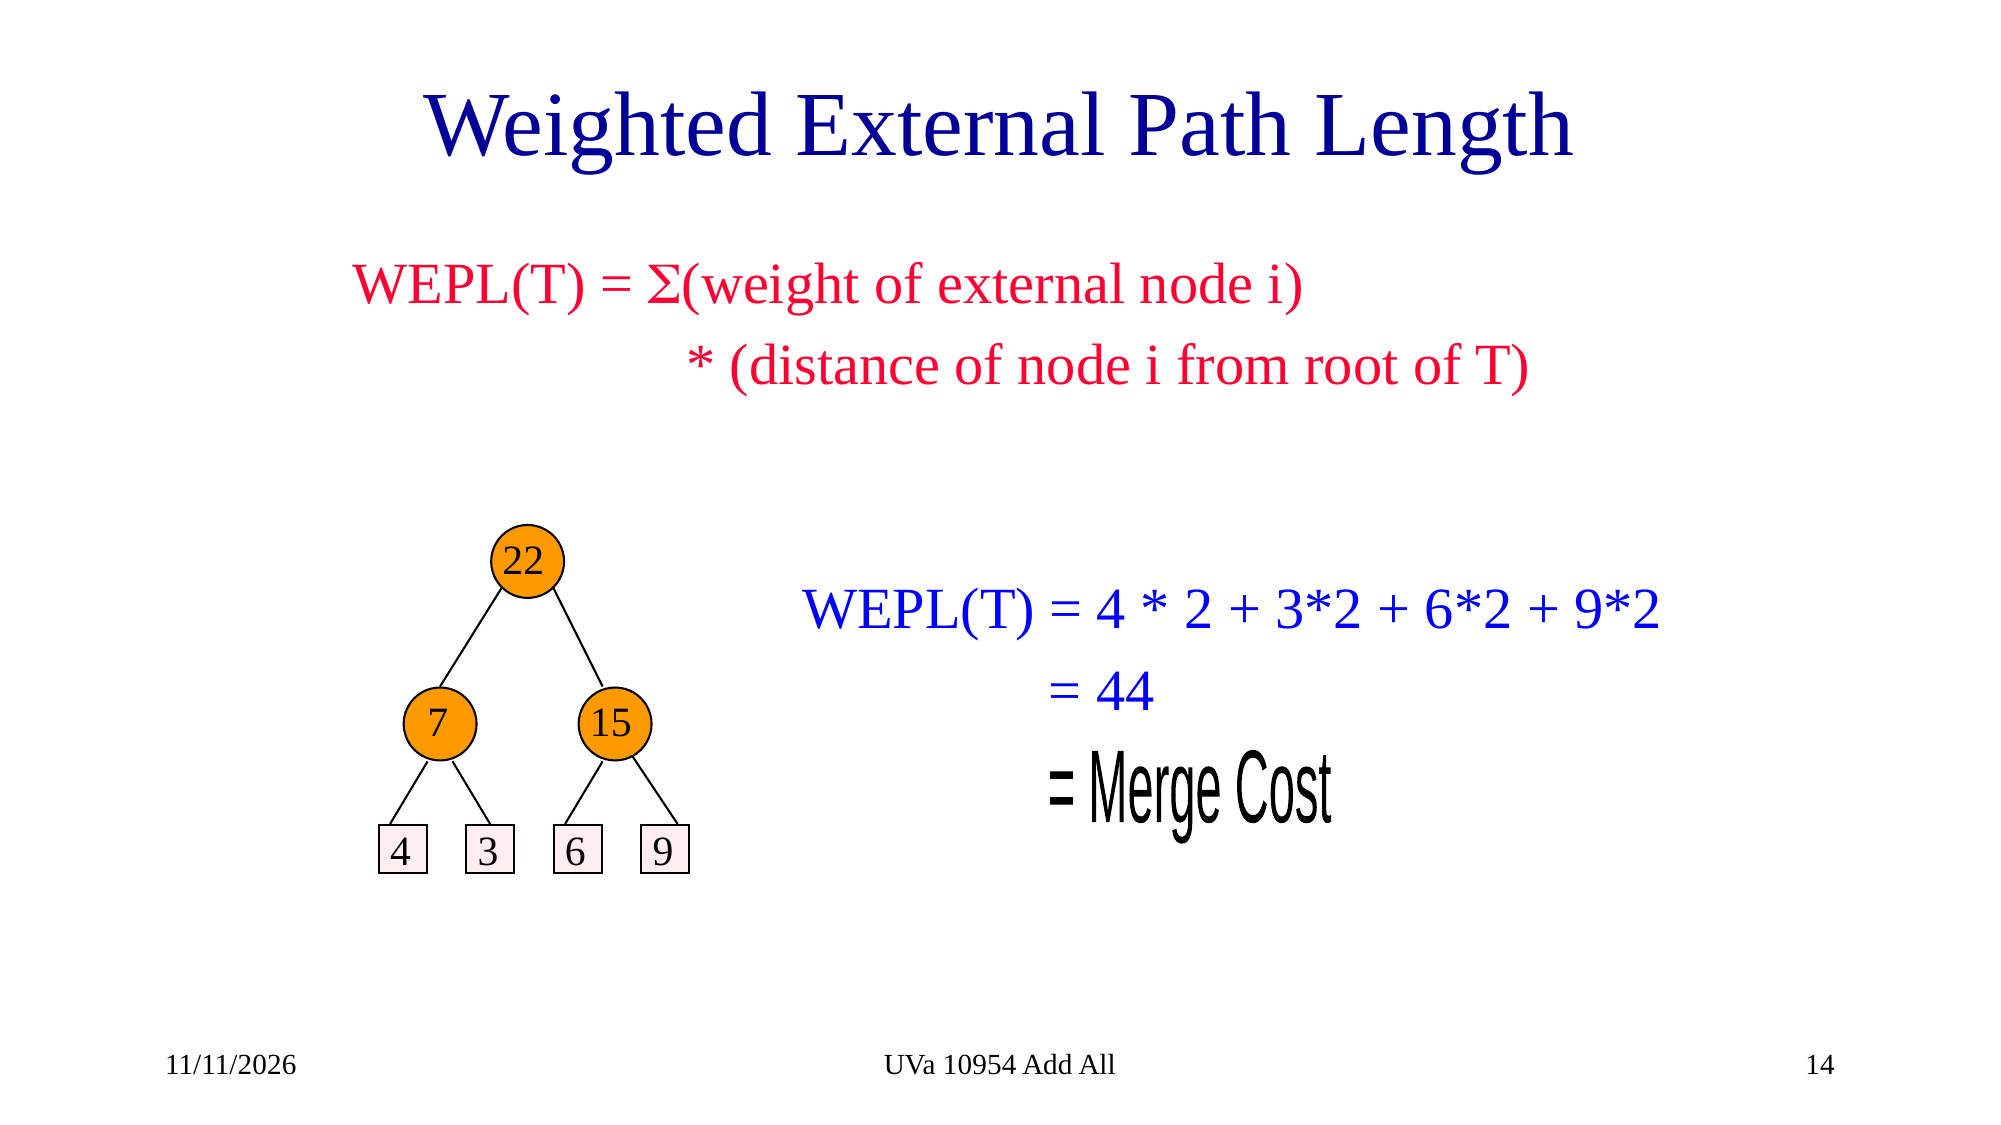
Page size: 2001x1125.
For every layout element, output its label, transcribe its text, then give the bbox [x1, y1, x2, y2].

title Weighted External Path Length [150, 24, 1850, 213]
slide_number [150, 1025, 567, 1100]
footer UVa 10954 Add All [683, 1025, 1317, 1100]
slide_number 14 [1433, 1025, 1850, 1100]
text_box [374, 524, 690, 882]
list WEPL(T) = S(weight of external node i) * (distance of node i from root of T) [337, 237, 1613, 425]
text_box WEPL(T) = 4 * 2 + 3*2 + 6*2 + 9*2 = 44 [787, 562, 1700, 888]
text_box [412, 524, 663, 753]
